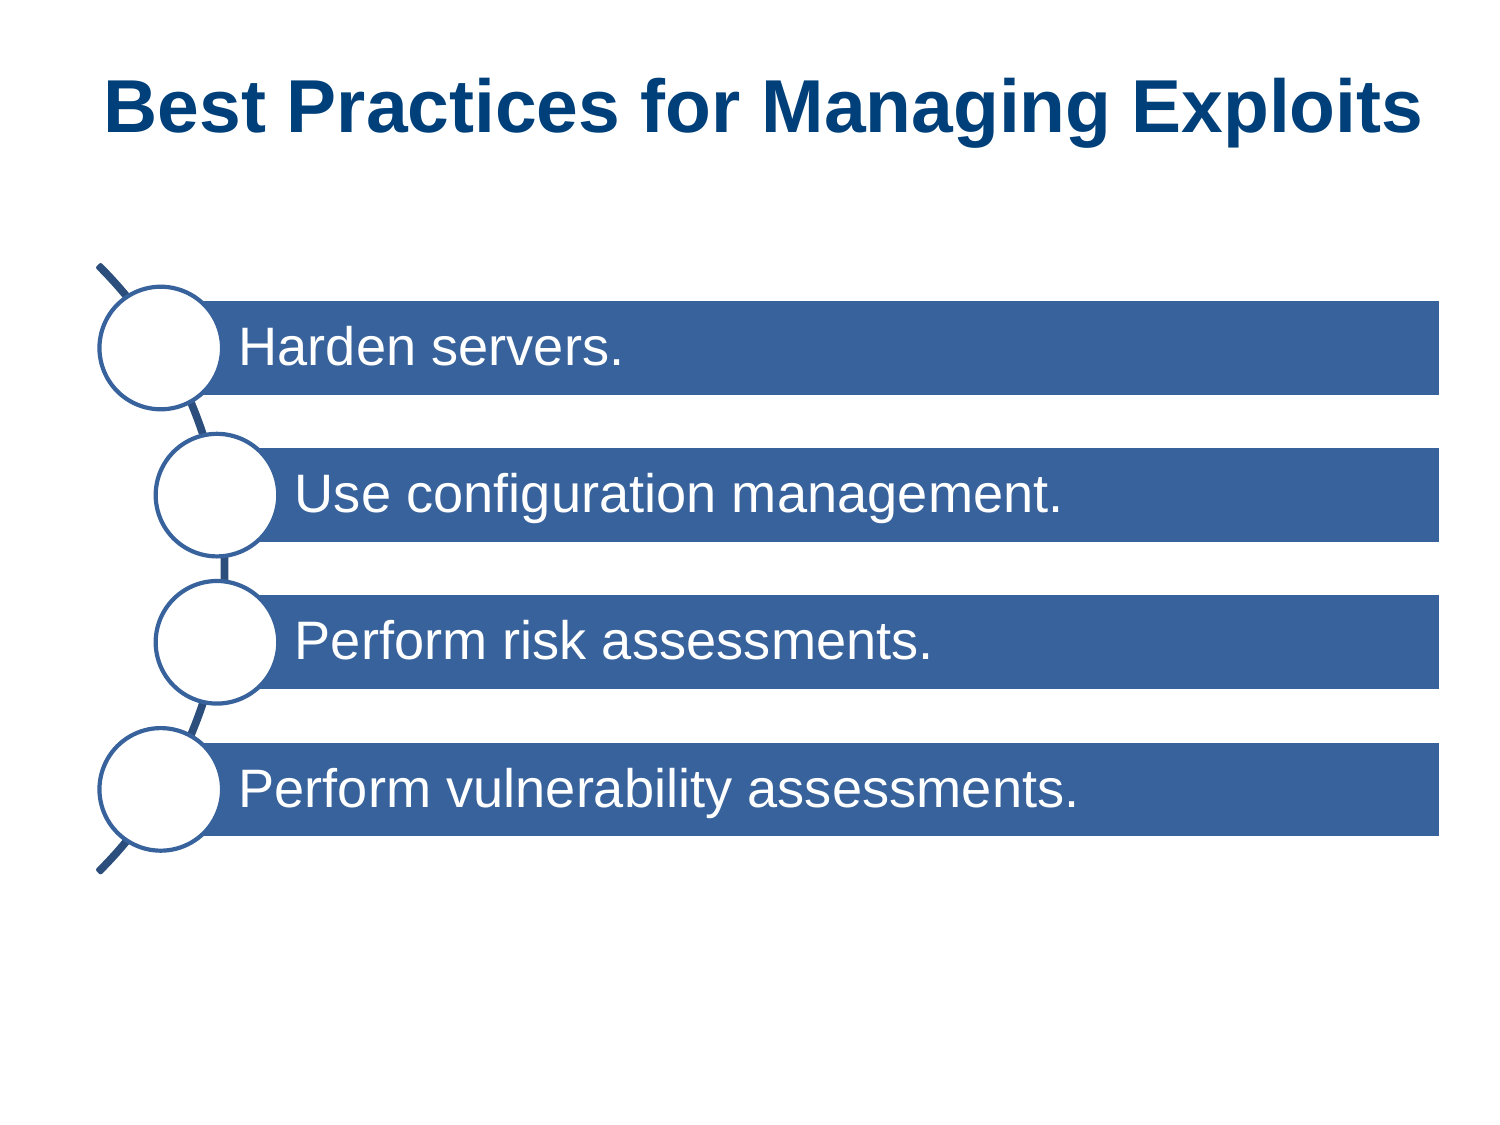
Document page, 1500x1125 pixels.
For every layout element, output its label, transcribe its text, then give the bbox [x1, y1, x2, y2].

title Best Practices for Managing Exploits [88, 49, 1451, 213]
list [88, 249, 1451, 888]
